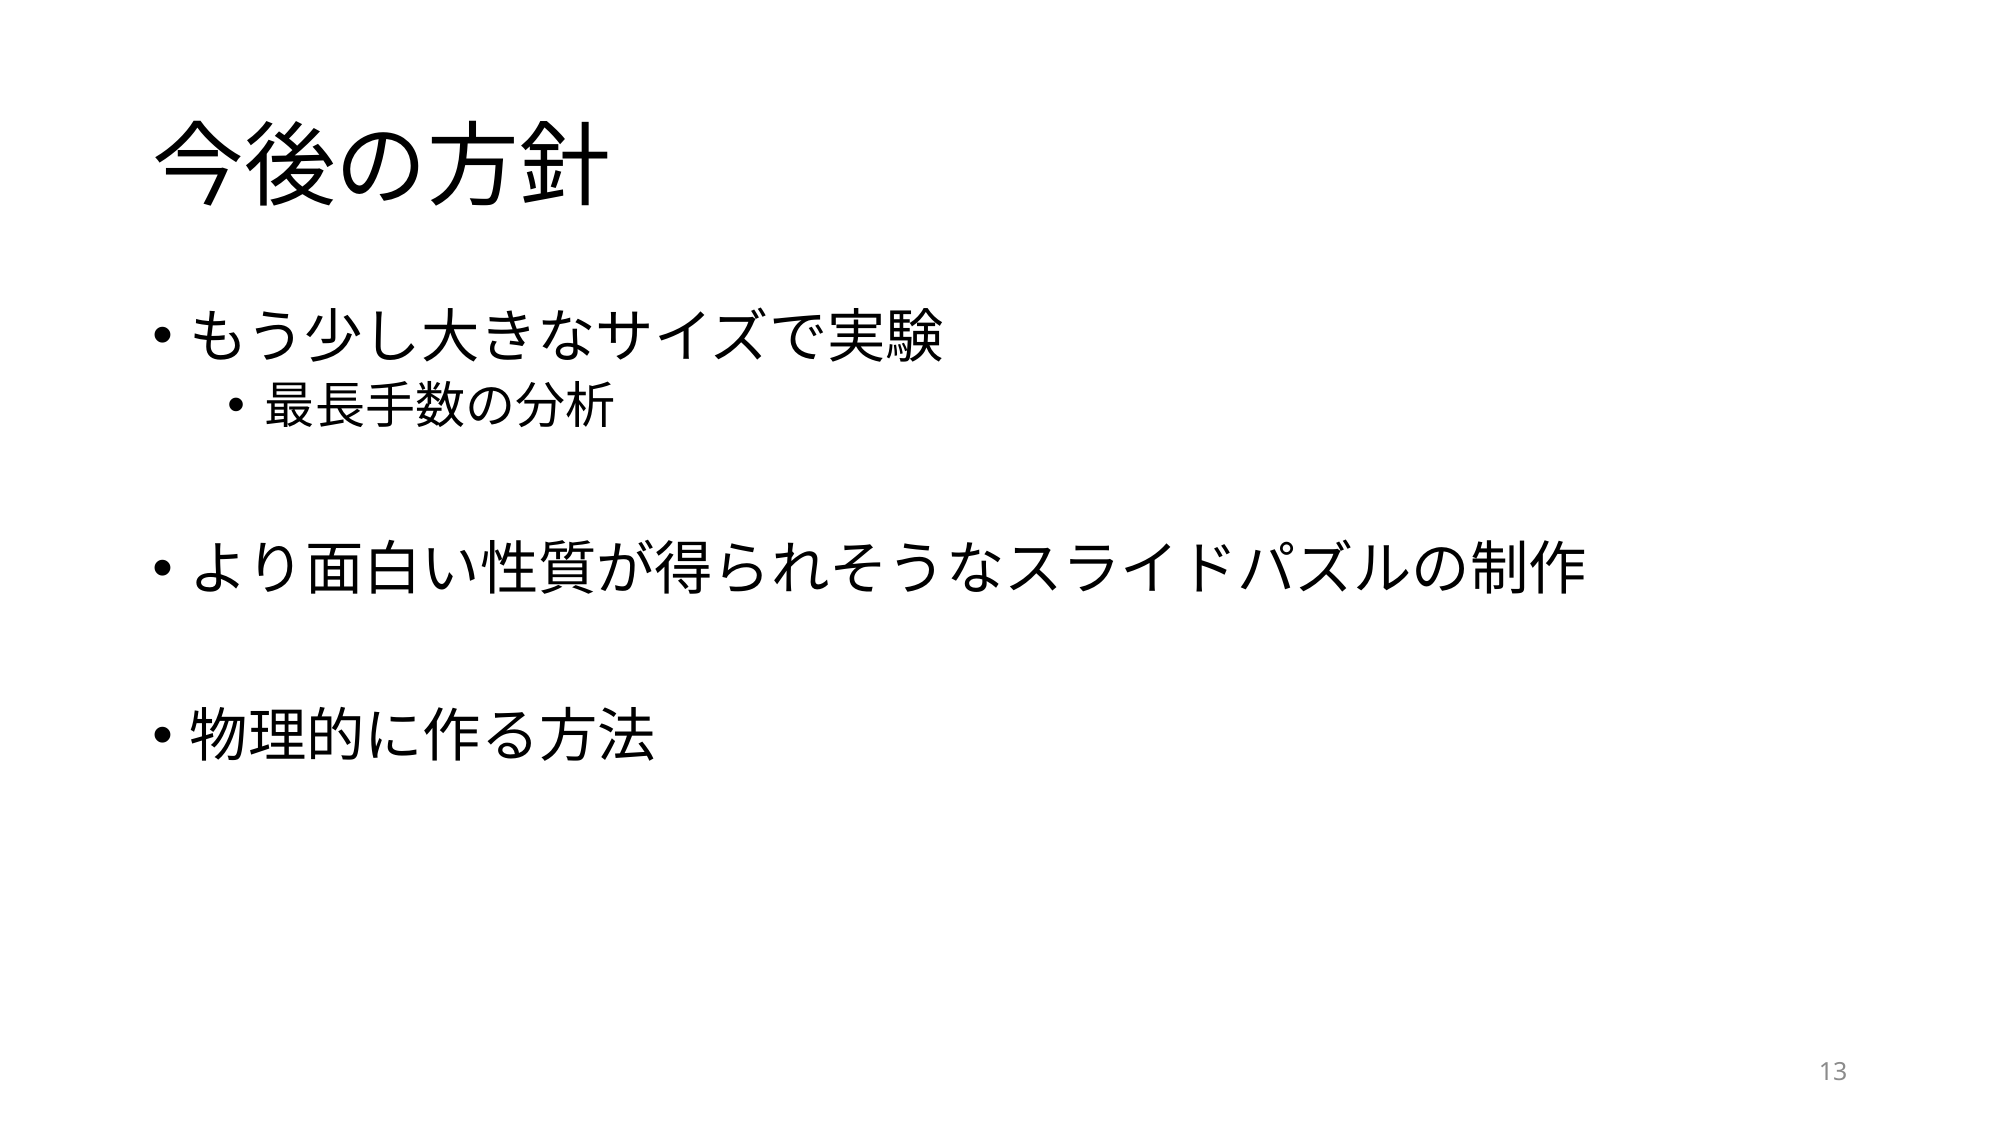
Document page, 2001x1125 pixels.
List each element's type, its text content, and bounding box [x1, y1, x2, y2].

title 今後の方針 [137, 59, 1863, 278]
slide_number 13 [1412, 1042, 1863, 1103]
list もう少し大きなサイズで実験 最長手数の分析 より面白い性質が得られそうなスライドパズルの制作 物理的に作る方法 [137, 299, 1863, 1014]
